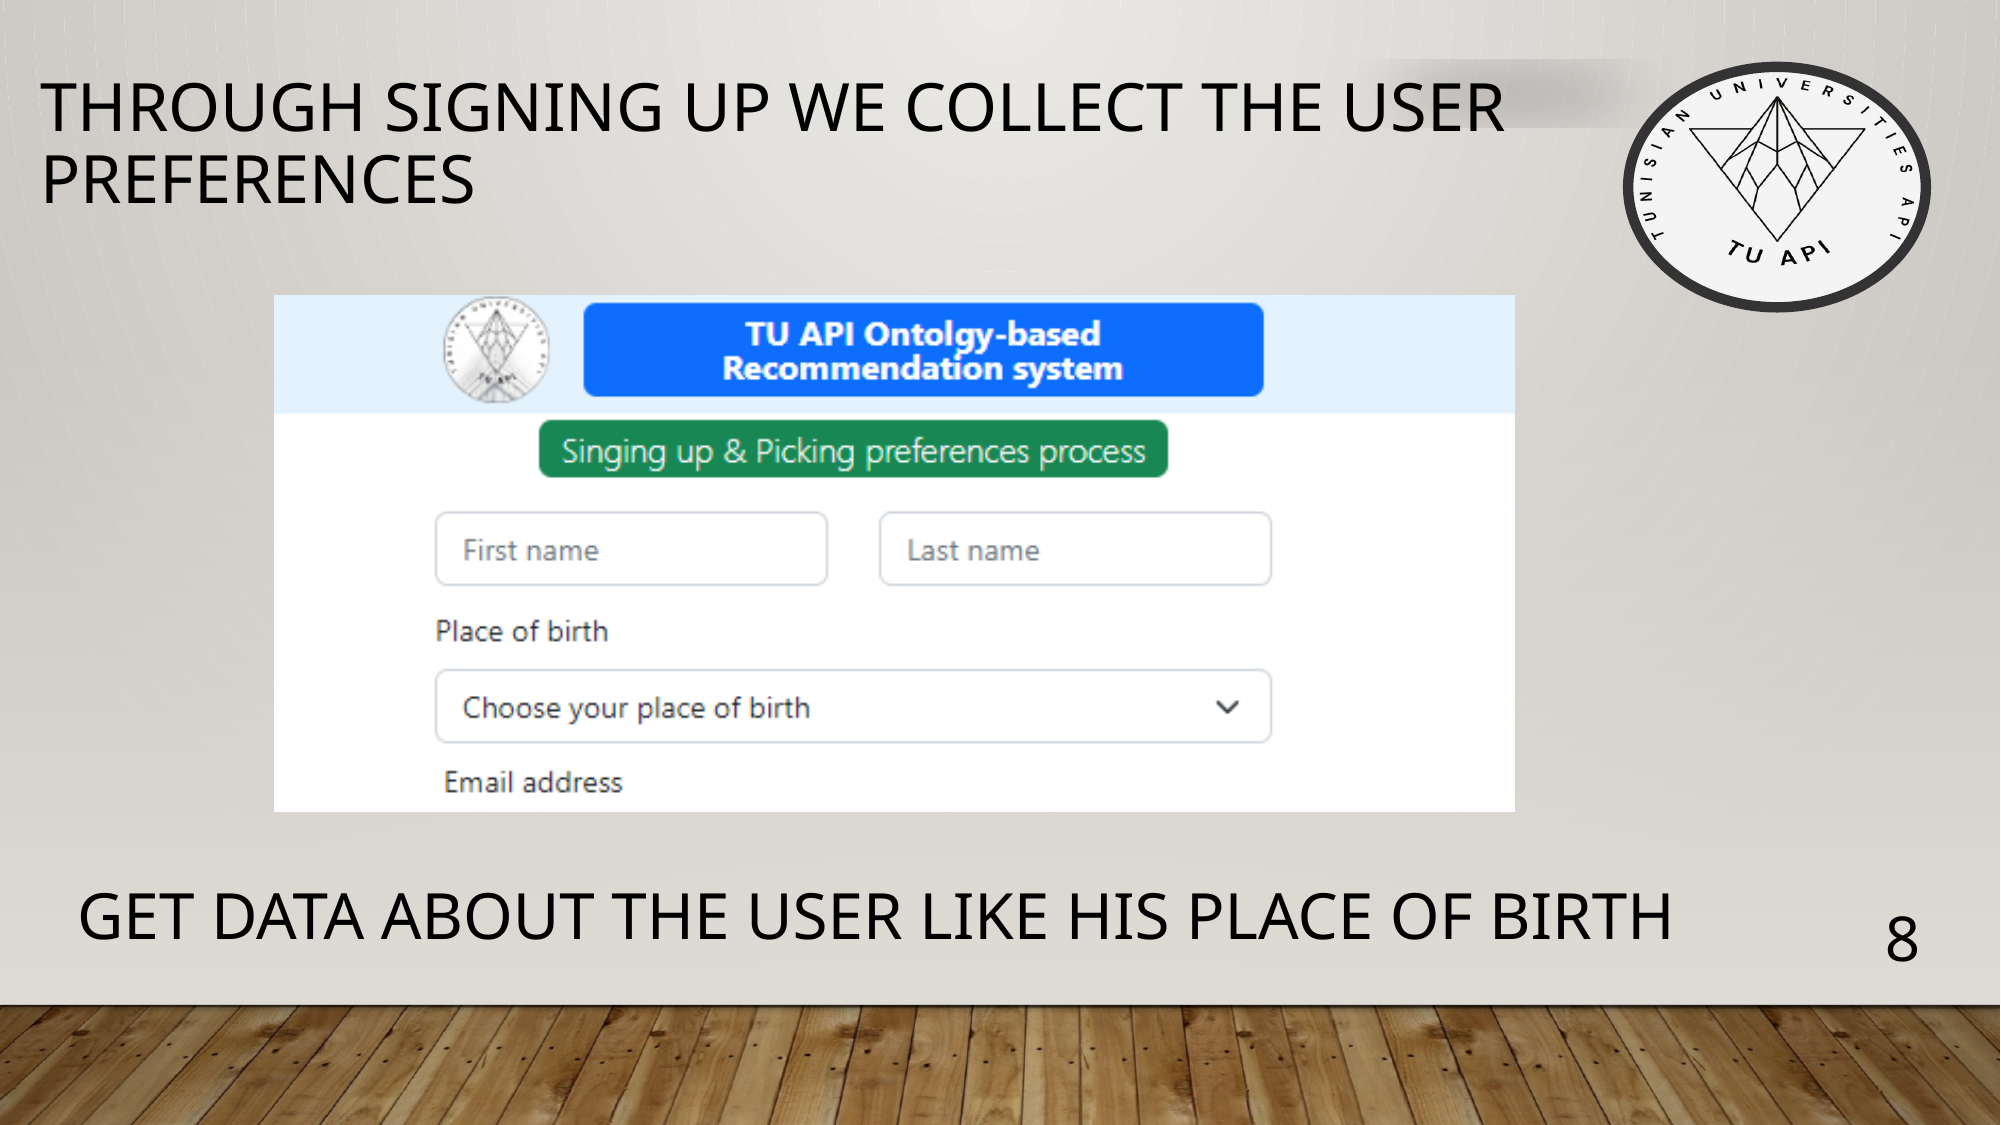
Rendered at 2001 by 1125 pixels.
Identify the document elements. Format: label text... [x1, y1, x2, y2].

title Through signing up we collect the user preferences [25, 66, 1726, 329]
picture [0, 1005, 2000, 1125]
text_box 8 [1851, 900, 1954, 976]
picture [1627, 66, 1927, 308]
picture [273, 294, 1516, 812]
text_box Get data about the user like his place of birth [54, 844, 1697, 993]
